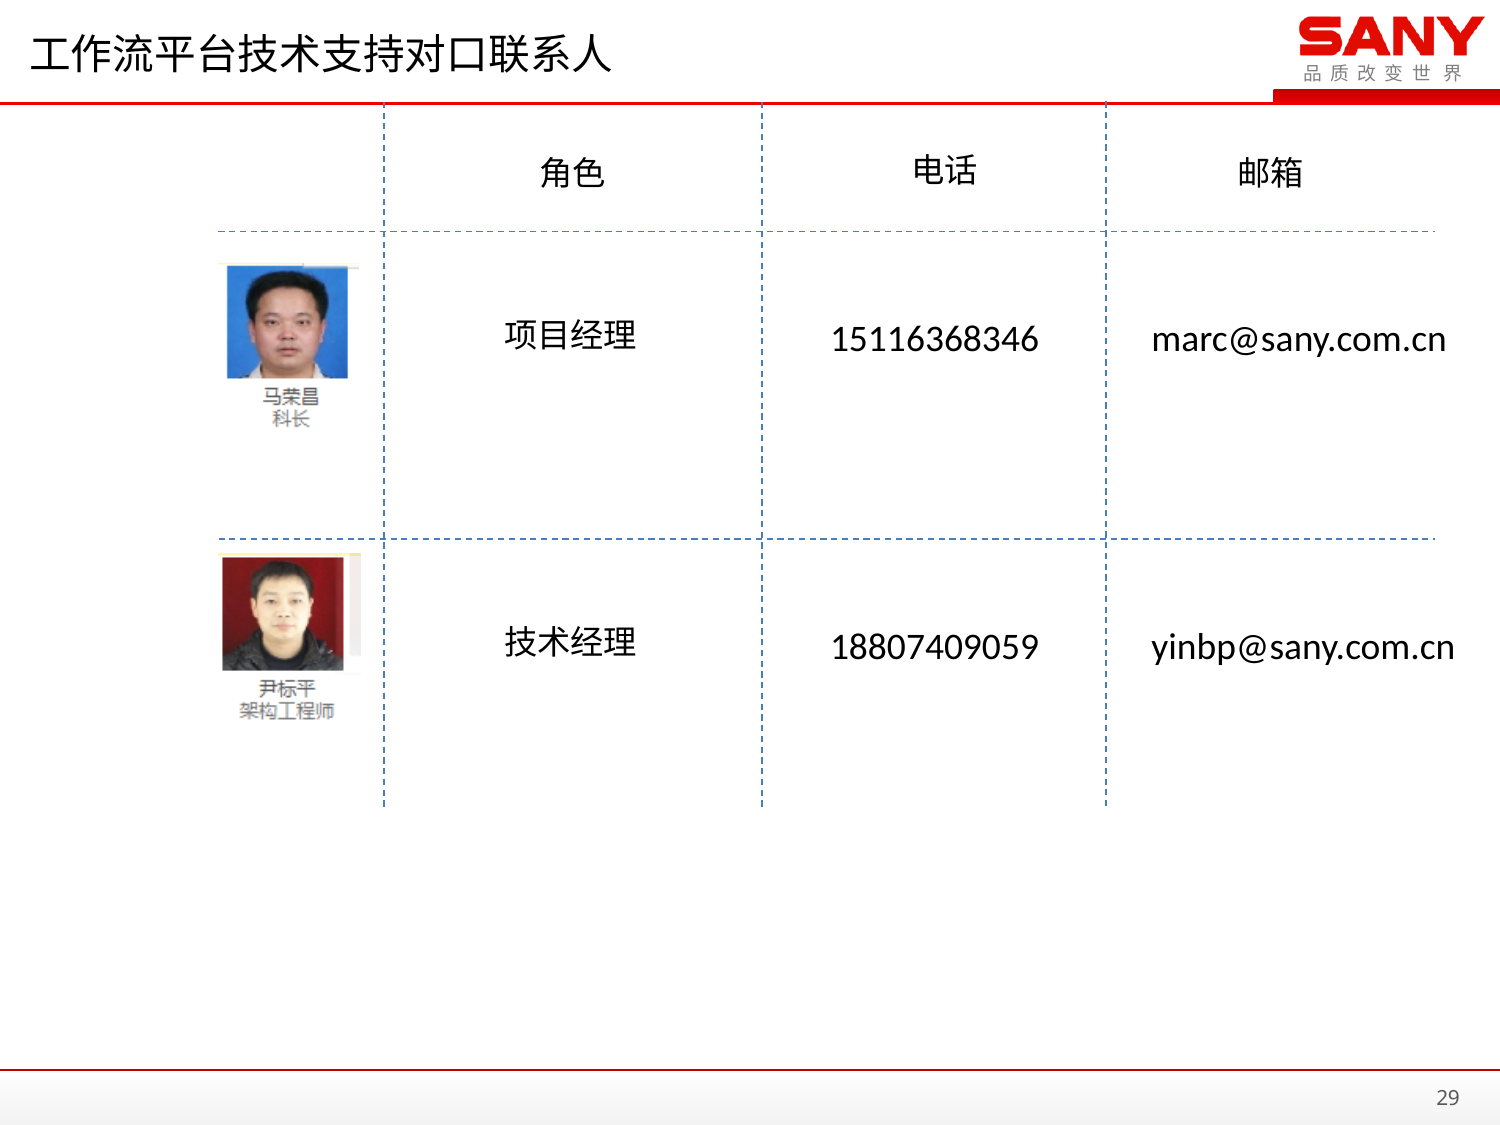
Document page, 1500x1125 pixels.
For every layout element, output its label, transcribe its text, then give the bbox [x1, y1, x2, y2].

text_box 角色 [454, 144, 691, 200]
text_box 邮箱 [1152, 144, 1389, 200]
text_box 技术经理 [489, 614, 714, 669]
picture [1295, 8, 1490, 64]
text_box yinbp@sany.com.cn [1136, 614, 1493, 675]
text_box 项目经理 [489, 306, 714, 362]
text_box 15116368346 [815, 306, 1093, 367]
text_box marc@sany.com.cn [1136, 306, 1493, 367]
slide_number 29 [1297, 1079, 1475, 1118]
picture [218, 553, 361, 726]
text_box 电话 [826, 141, 1063, 197]
title 工作流平台技术支持对口联系人 [14, 13, 1081, 79]
picture [218, 262, 360, 436]
text_box 18807409059 [815, 614, 1093, 675]
